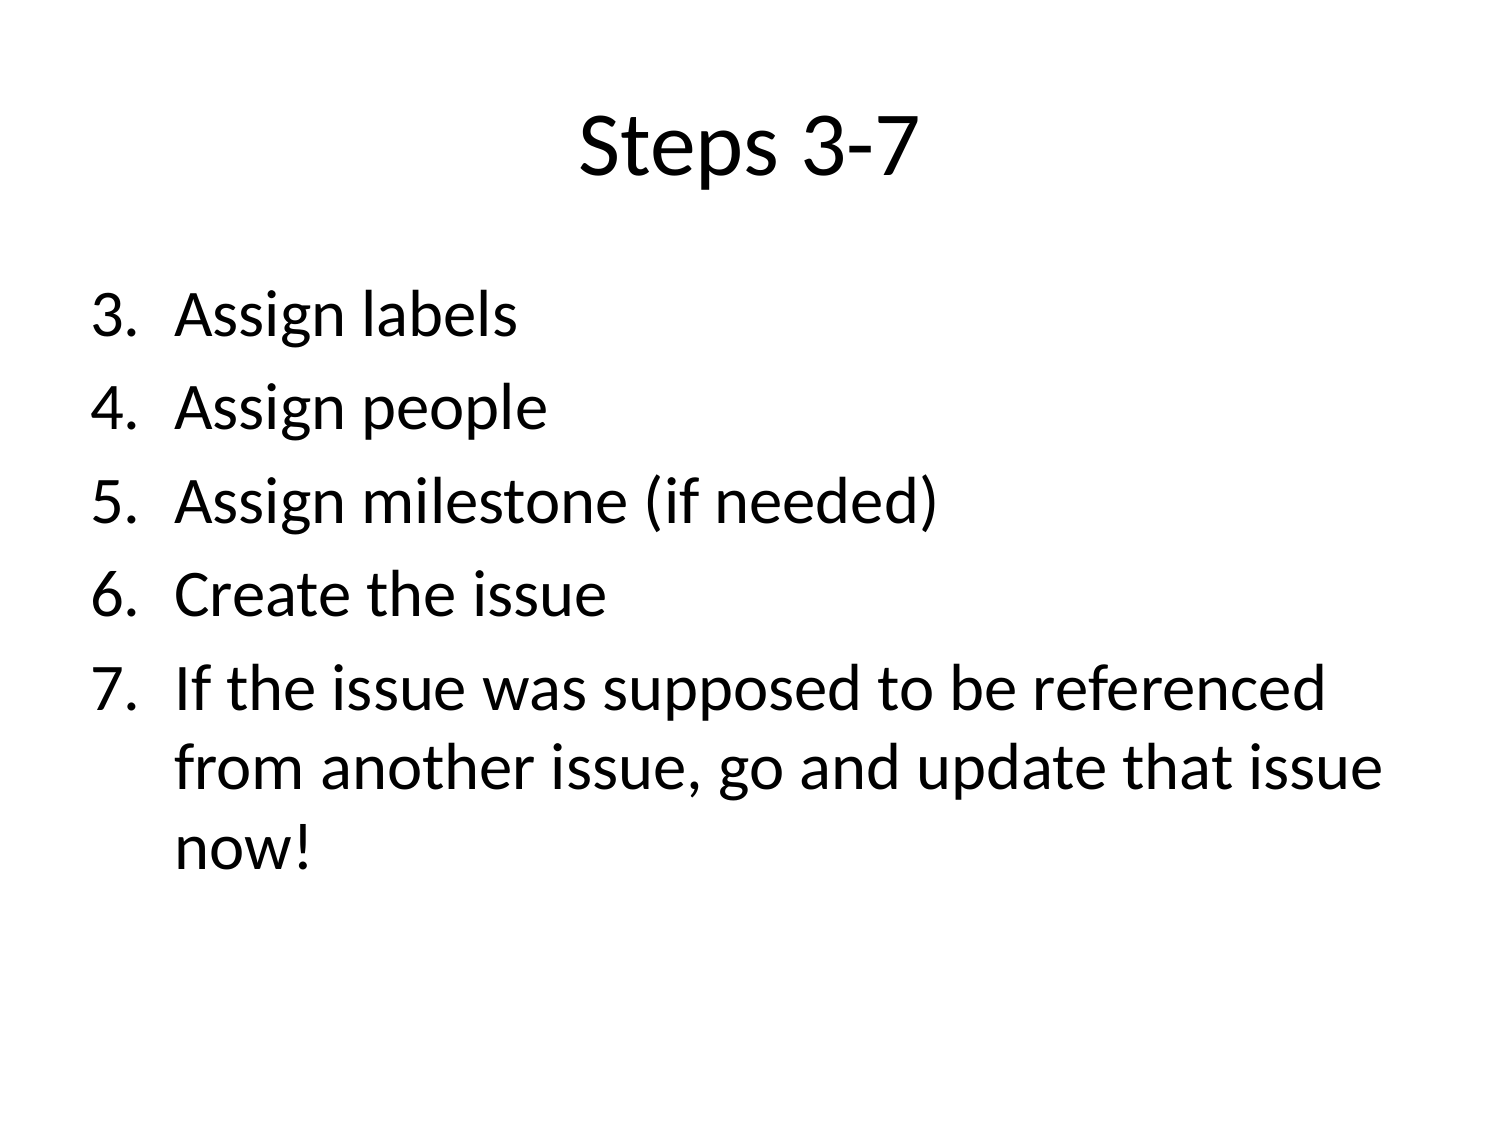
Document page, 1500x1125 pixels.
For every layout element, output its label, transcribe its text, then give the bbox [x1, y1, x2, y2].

title Steps 3-7 [75, 45, 1425, 233]
list Assign labels Assign people Assign milestone (if needed) Create the issue If the issue was supposed to be referenced from another issue, go and update that issue now! [75, 262, 1425, 1005]
